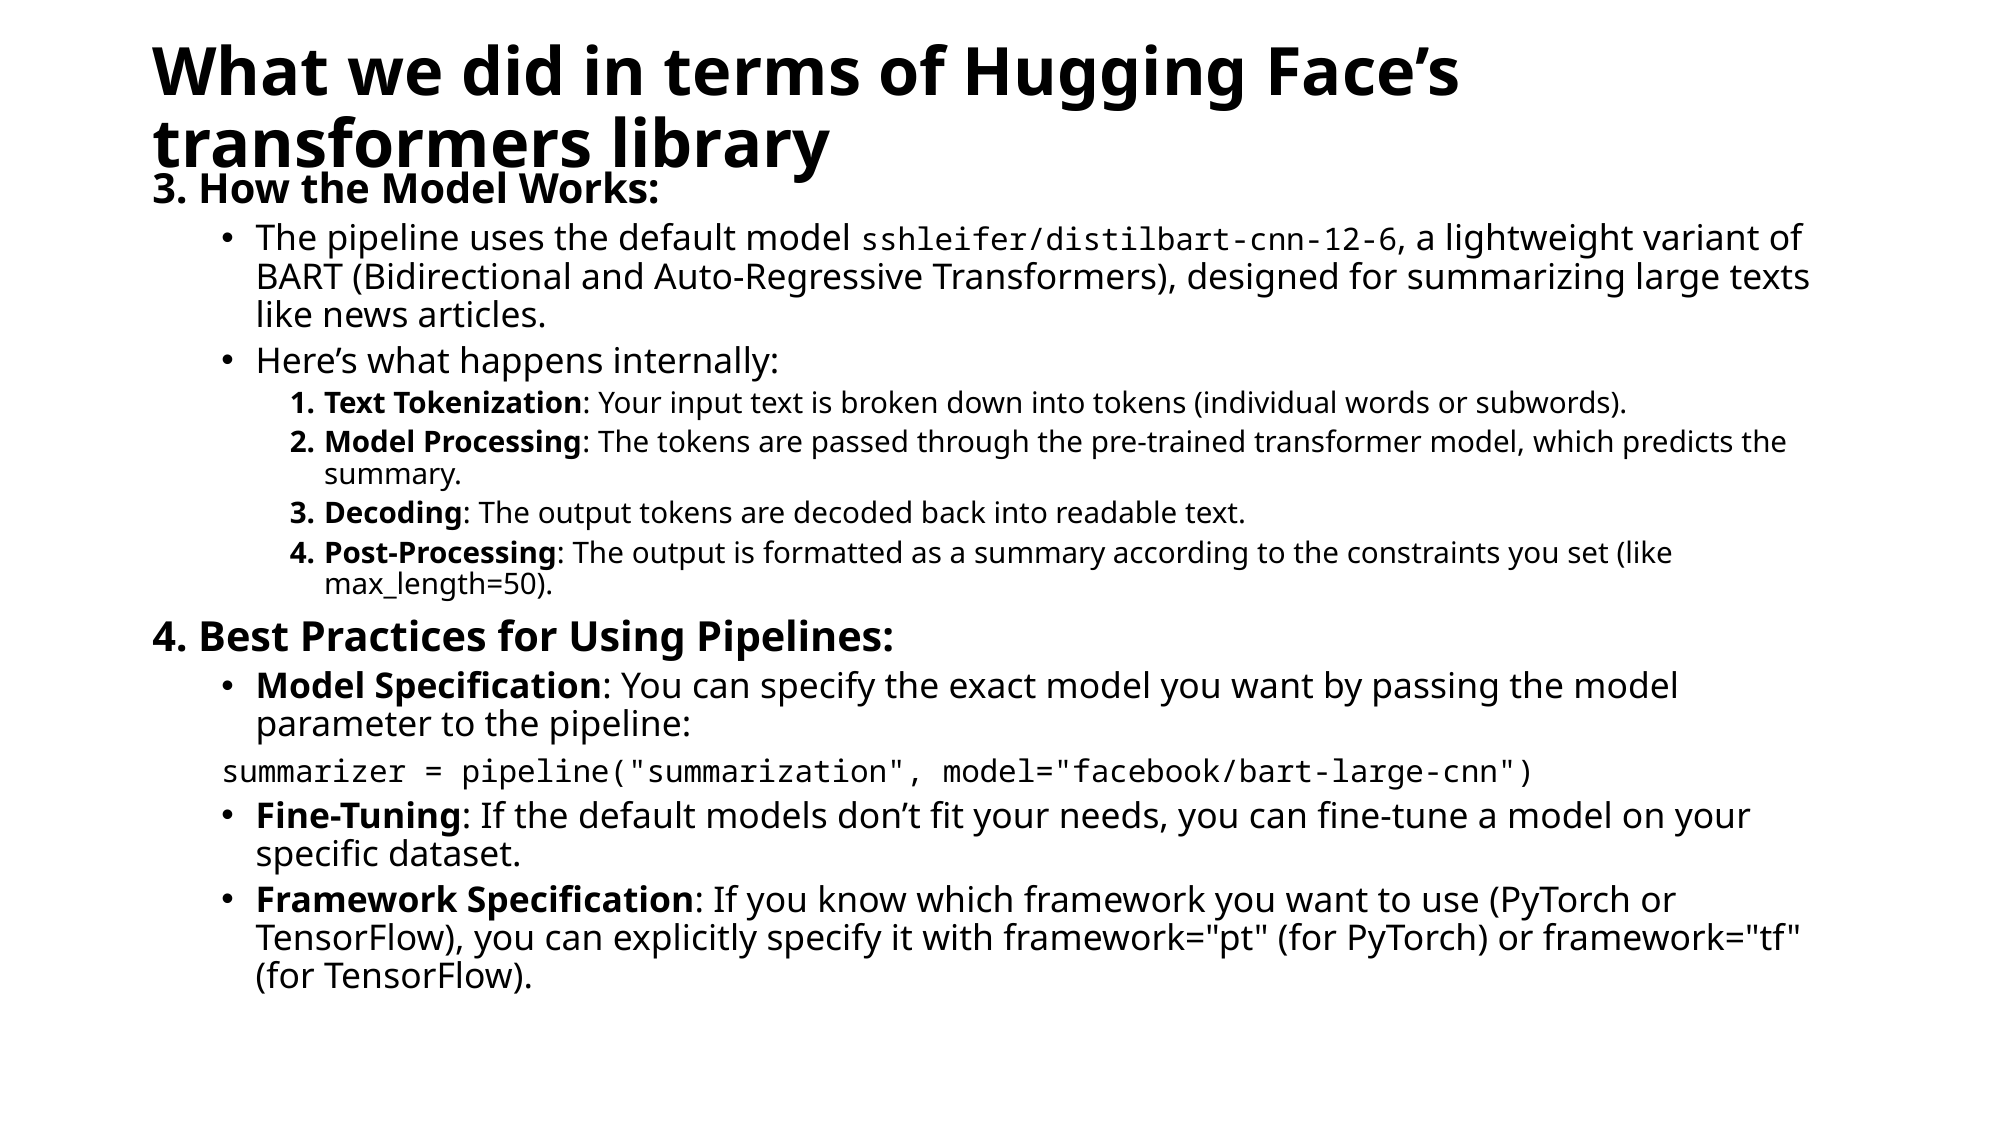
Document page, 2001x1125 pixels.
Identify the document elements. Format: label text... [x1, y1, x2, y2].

title What we did in terms of Hugging Face’s transformers library [137, 59, 1863, 160]
list 3. How the Model Works: The pipeline uses the default model sshleifer/distilbart-cnn-12-6, a lightweight variant of BART (Bidirectional and Auto-Regressive Transformers), designed for summarizing large texts like news articles. Here’s what happens internally: Text Tokenization: Your input text is broken down into tokens (individual words or subwords). Model Processing: The tokens are passed through the pre-trained transformer model, which predicts the summary. Decoding: The output tokens are decoded back into readable text. Post-Processing: The output is formatted as a summary according to the constraints you set (like max_length=50). 4. Best Practices for Using Pipelines: Model Specification: You can specify the exact model you want by passing the model parameter to the pipeline: summarizer = pipeline("summarization", model="facebook/bart-large-cnn") Fine-Tuning: If the default models don’t fit your needs, you can fine-tune a model on your specific dataset. Framework Specification: If you know which framework you want to use (PyTorch or TensorFlow), you can explicitly specify it with framework="pt" (for PyTorch) or framework="tf" (for TensorFlow). [137, 160, 1863, 1014]
